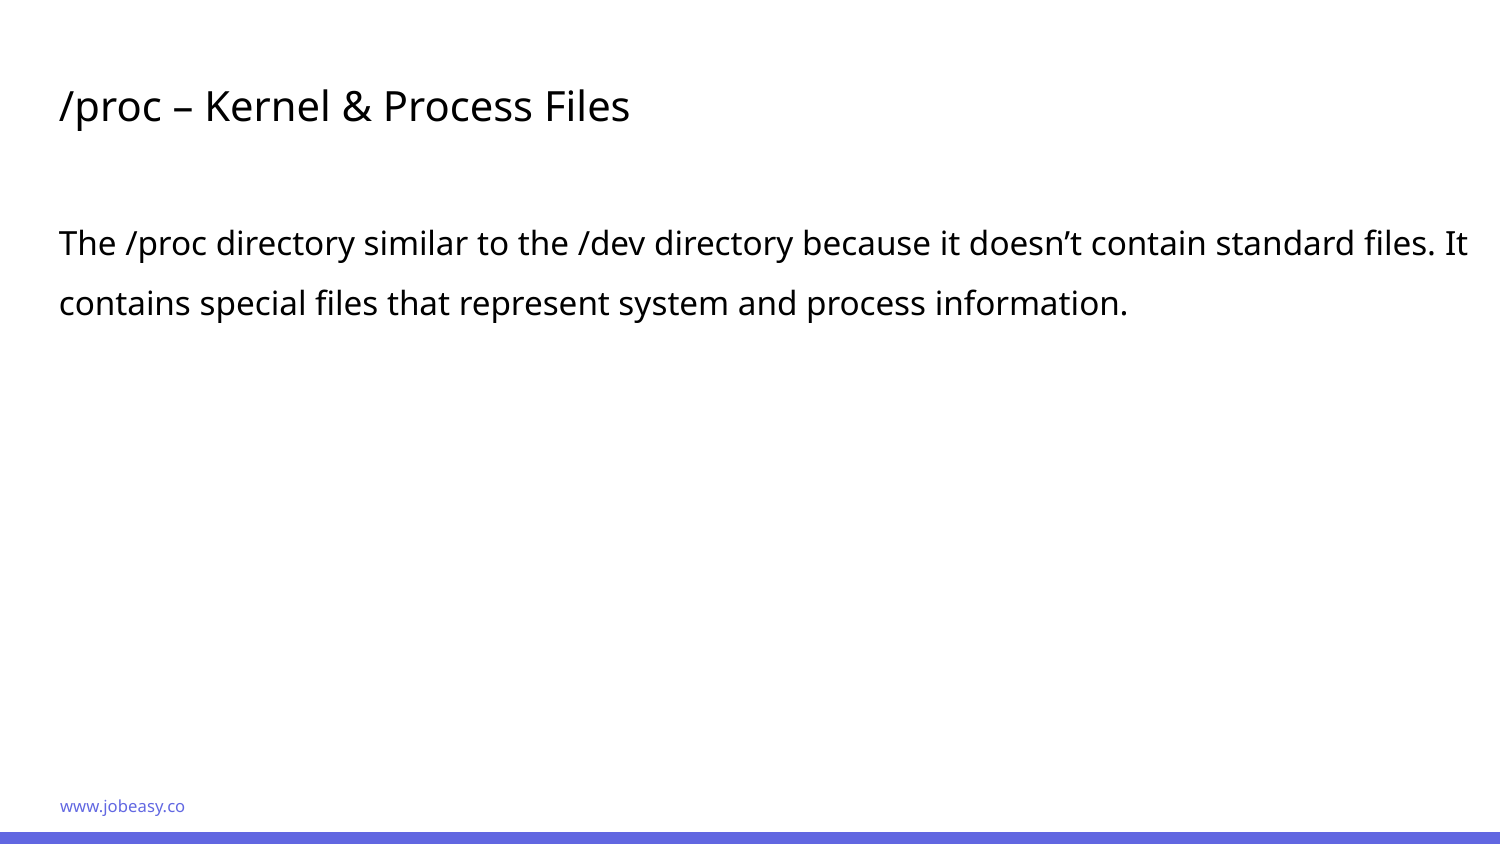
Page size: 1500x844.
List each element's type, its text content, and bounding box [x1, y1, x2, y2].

picture [0, 832, 1500, 844]
text_box /proc – Kernel & Process Files [58, 72, 1432, 123]
text_box www.jobeasy.co [44, 780, 213, 824]
text_box The /proc directory similar to the /dev directory because it doesn’t contain standard files. It contains special files that represent system and process information. [58, 201, 1481, 776]
